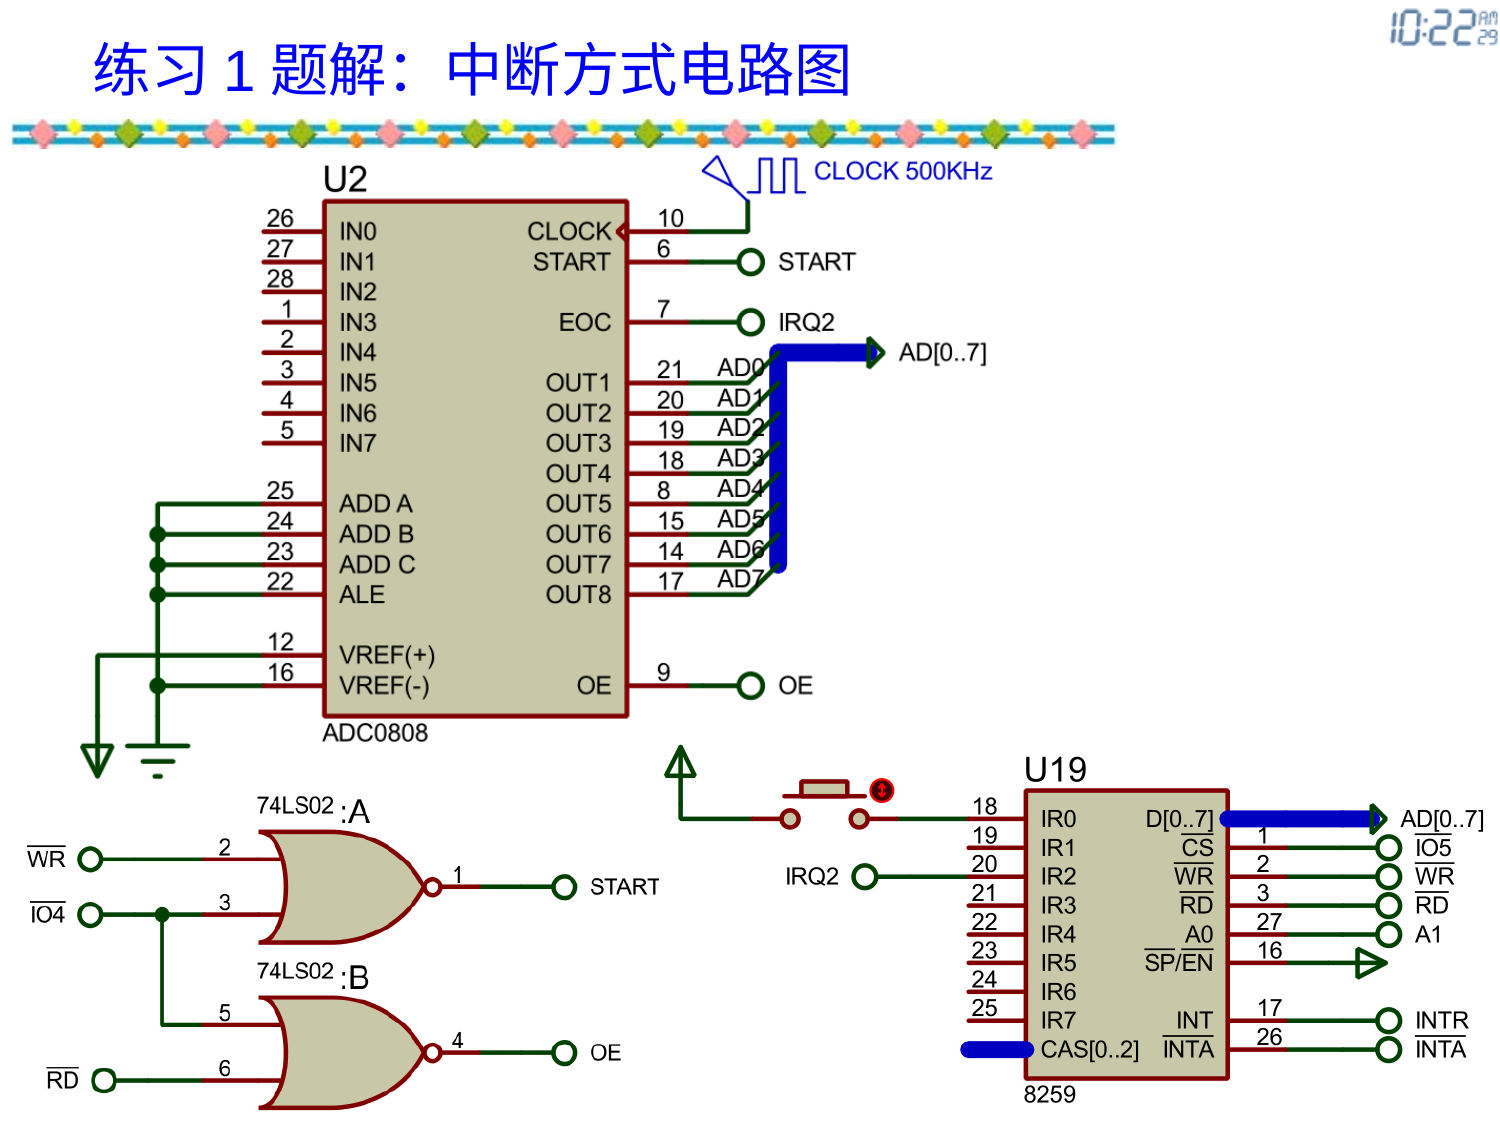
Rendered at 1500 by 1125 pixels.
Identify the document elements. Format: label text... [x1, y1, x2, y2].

title 练习1题解：中断方式电路图 [78, 23, 1352, 113]
picture [11, 119, 1489, 1115]
picture [1371, 0, 1500, 56]
